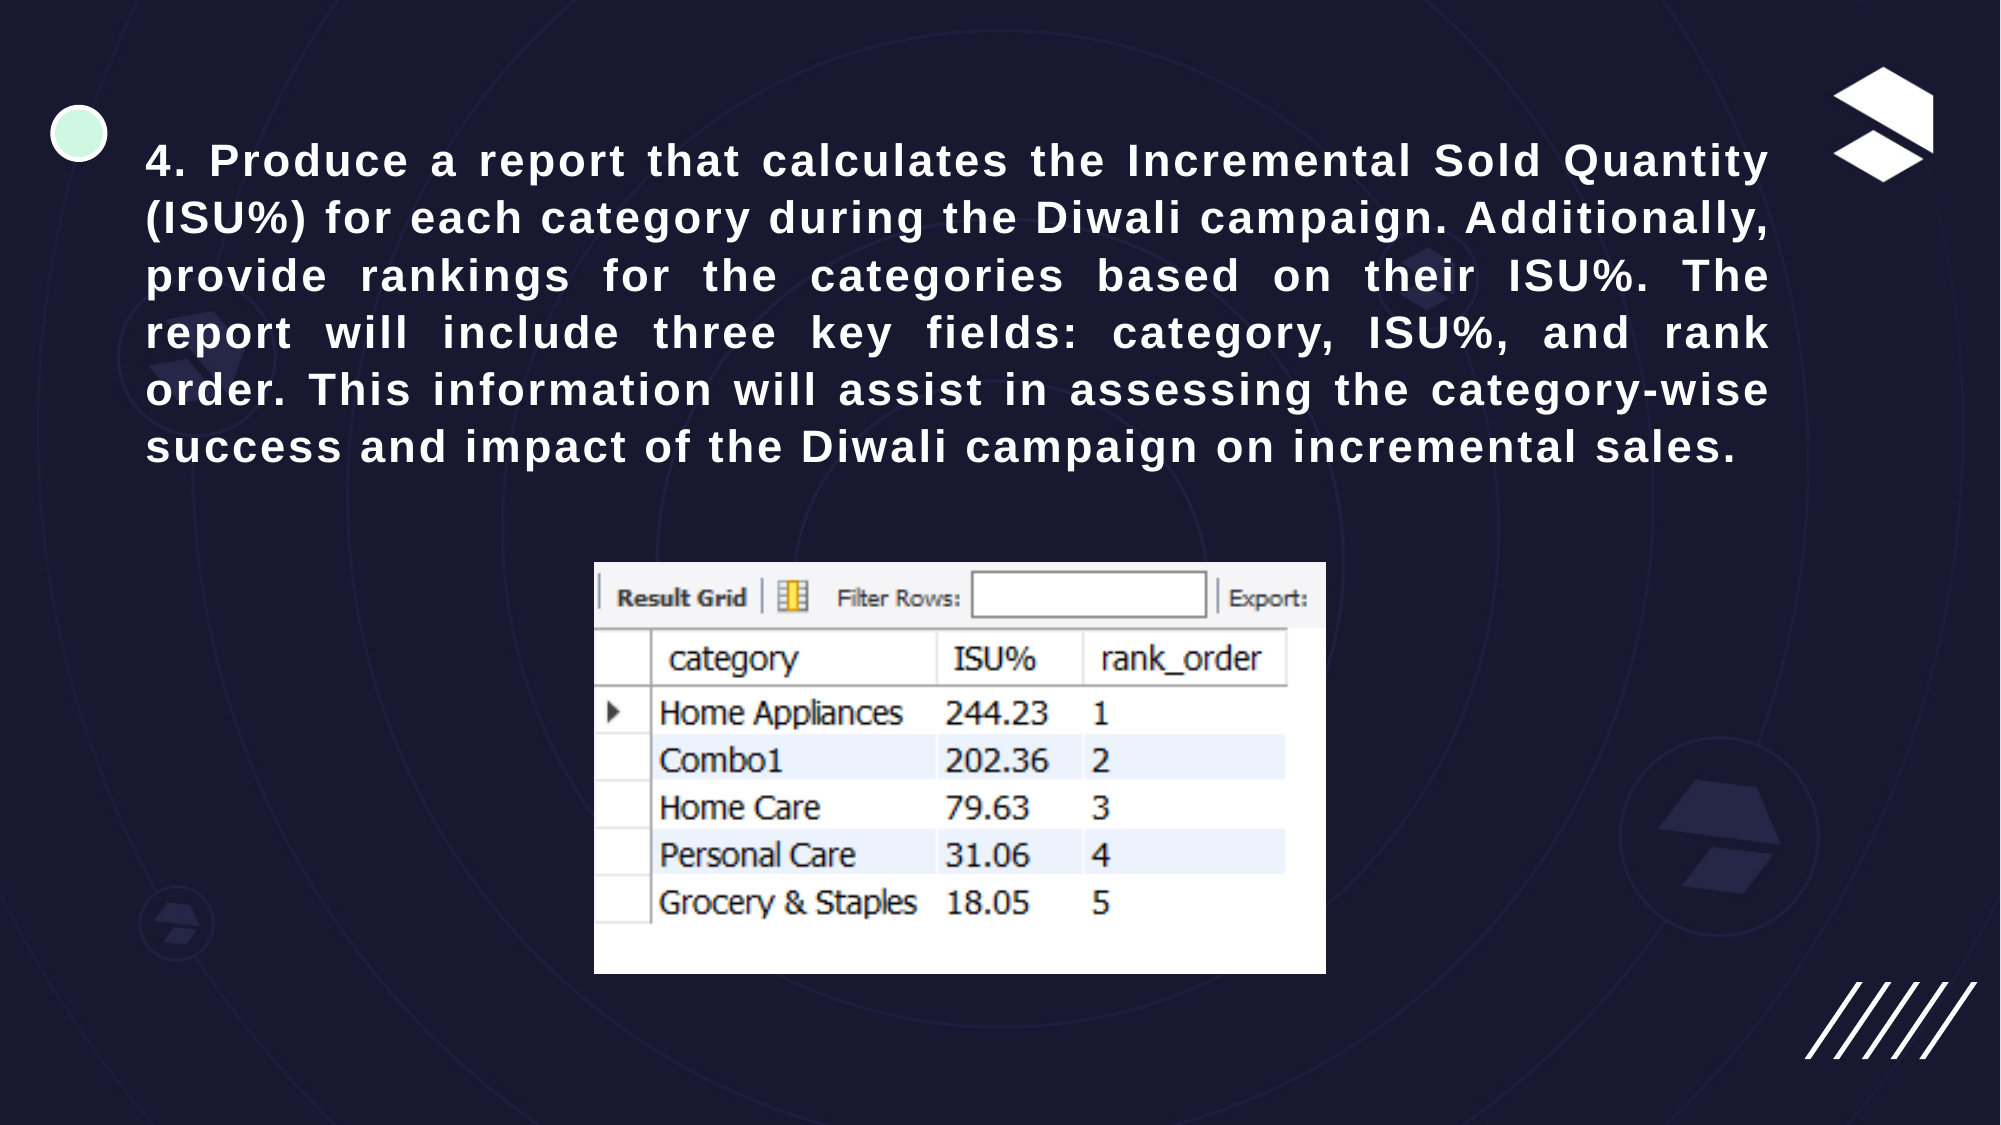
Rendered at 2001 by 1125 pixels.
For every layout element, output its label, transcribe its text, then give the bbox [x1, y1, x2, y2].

picture [0, 0, 2001, 1125]
title 4. Produce a report that calculates the Incremental Sold Quantity (ISU%) for each category during the Diwali campaign. Additionally, provide rankings for the categories based on their ISU%. The report will include three key fields: category, ISU%, and rank order. This information will assist in assessing the category-wise success and impact of the Diwali campaign on incremental sales. [127, 81, 1793, 516]
